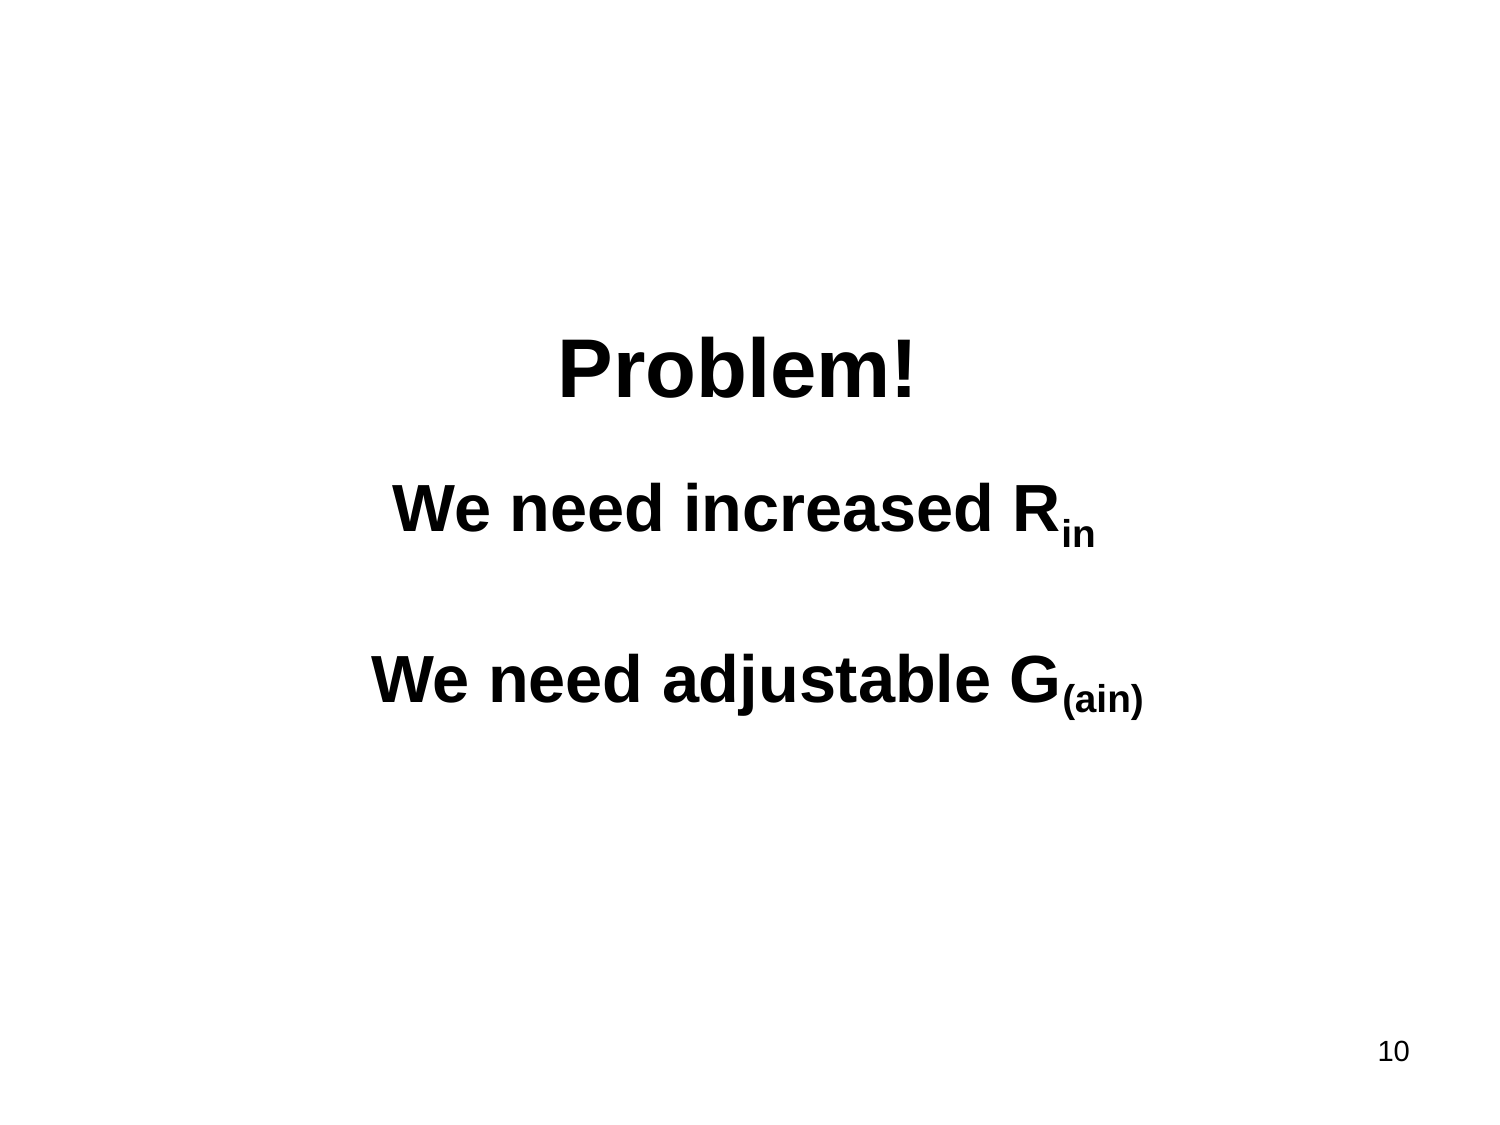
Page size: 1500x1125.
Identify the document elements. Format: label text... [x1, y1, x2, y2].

text_box Problem! We need increased Rin We need adjustable G(ain) [277, 307, 1211, 728]
slide_number 10 [1074, 1024, 1426, 1103]
